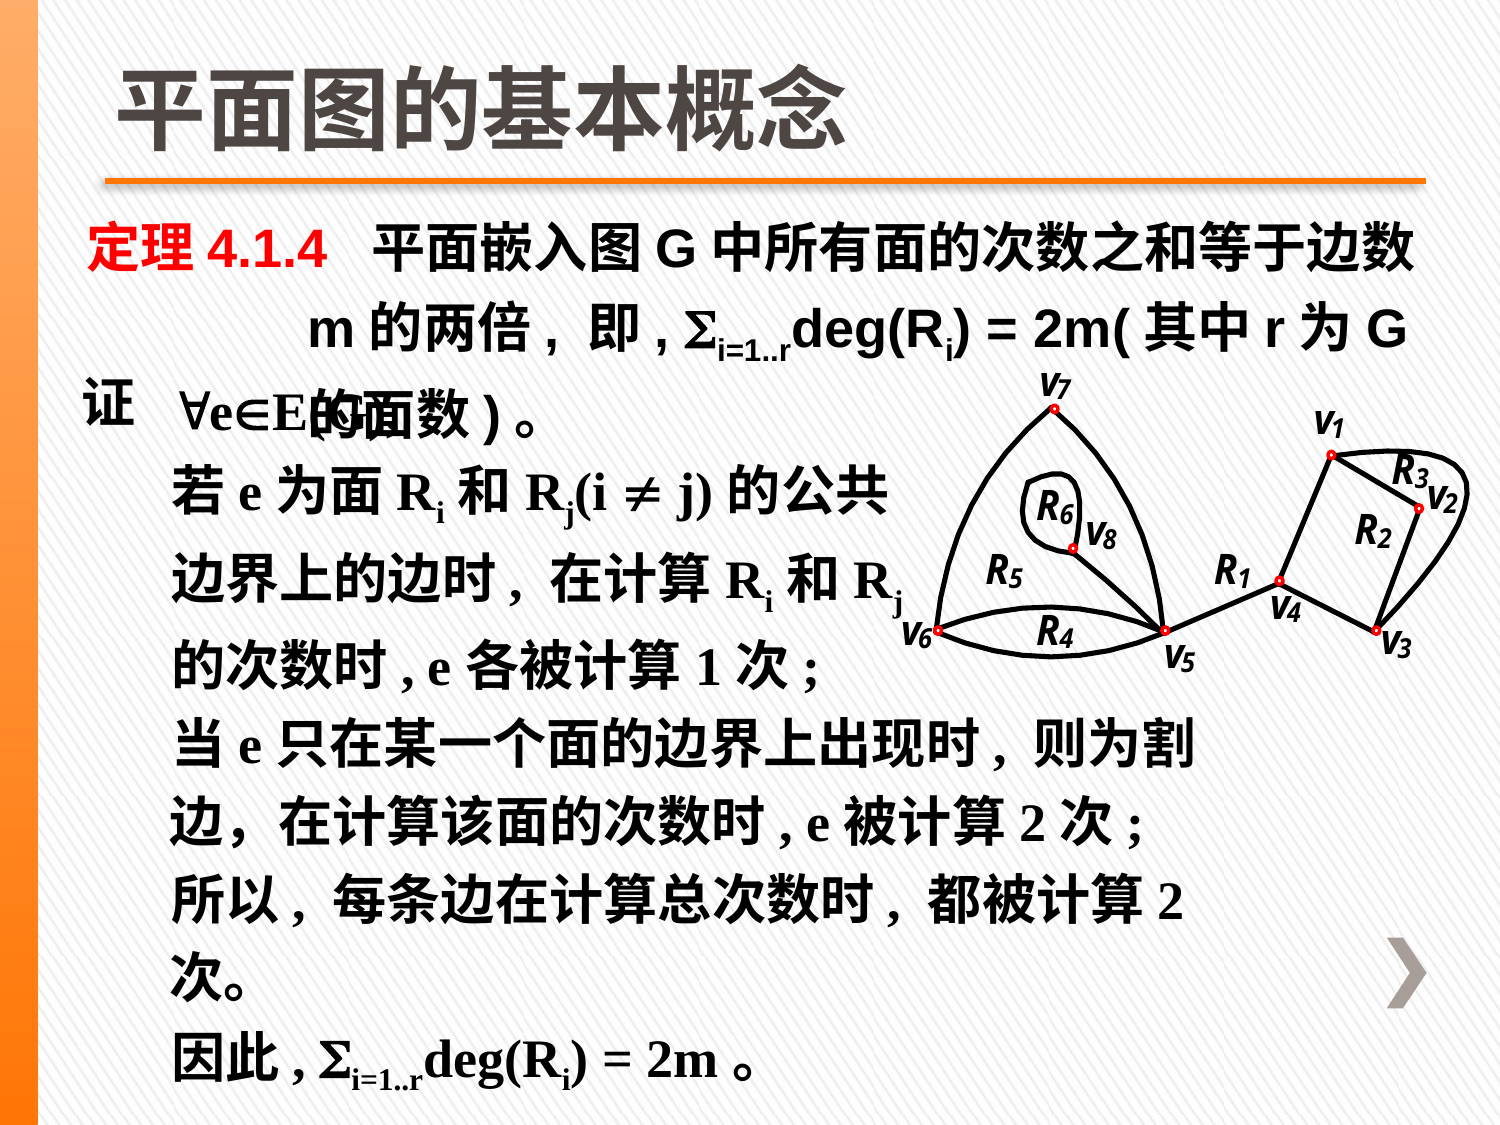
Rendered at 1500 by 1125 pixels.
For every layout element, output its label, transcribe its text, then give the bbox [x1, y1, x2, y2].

text_box 证 [81, 355, 878, 363]
text_box eE(G), 若e为面Ri和Rj(i  j)的公共 边界上的边时, 在计算Ri和Rj 的次数时, e各被计算1次; 当e只在某一个面的边界上出现时, 则为割边，在计算该面的次数时, e被计算2次; 所以, 每条边在计算总次数时, 都被计算2次。 因此, i=1..rdeg(Ri) = 2m。 [67, 363, 1300, 1098]
title 平面图的基本概念 [99, 0, 1422, 170]
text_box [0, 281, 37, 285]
text_box 定理4.1.4 平面嵌入图G中所有面的次数之和等于边数m的两倍, 即, i=1..rdeg(Ri) = 2m(其中r为G的面数)。 [86, 200, 1474, 355]
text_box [886, 355, 1500, 697]
